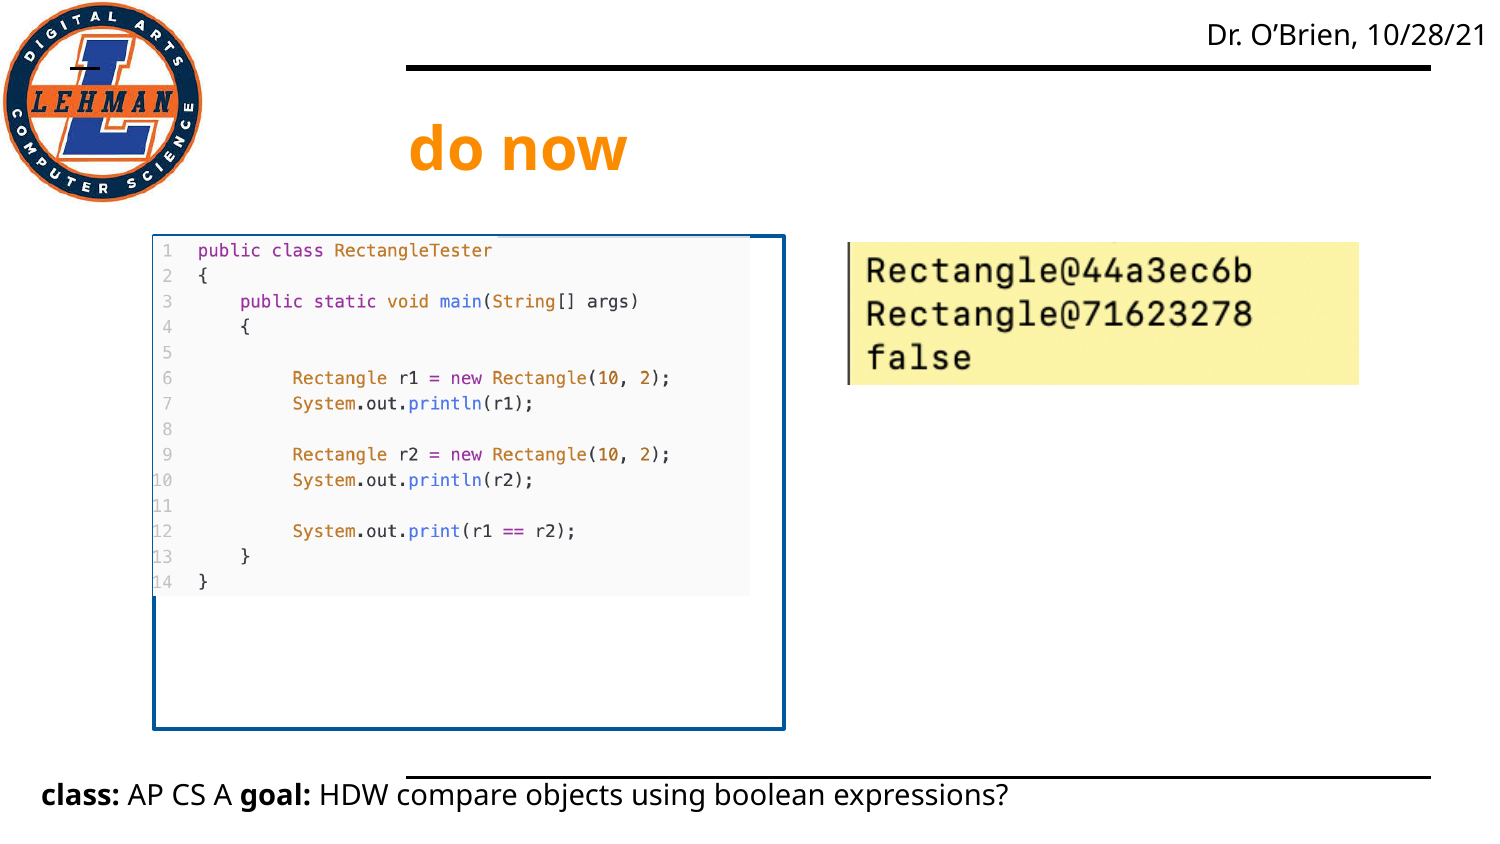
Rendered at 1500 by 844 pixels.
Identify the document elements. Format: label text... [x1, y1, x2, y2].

text_box [153, 236, 784, 729]
title do now [393, 93, 1432, 200]
picture [0, 0, 204, 204]
picture [847, 242, 1360, 385]
picture [153, 236, 750, 597]
